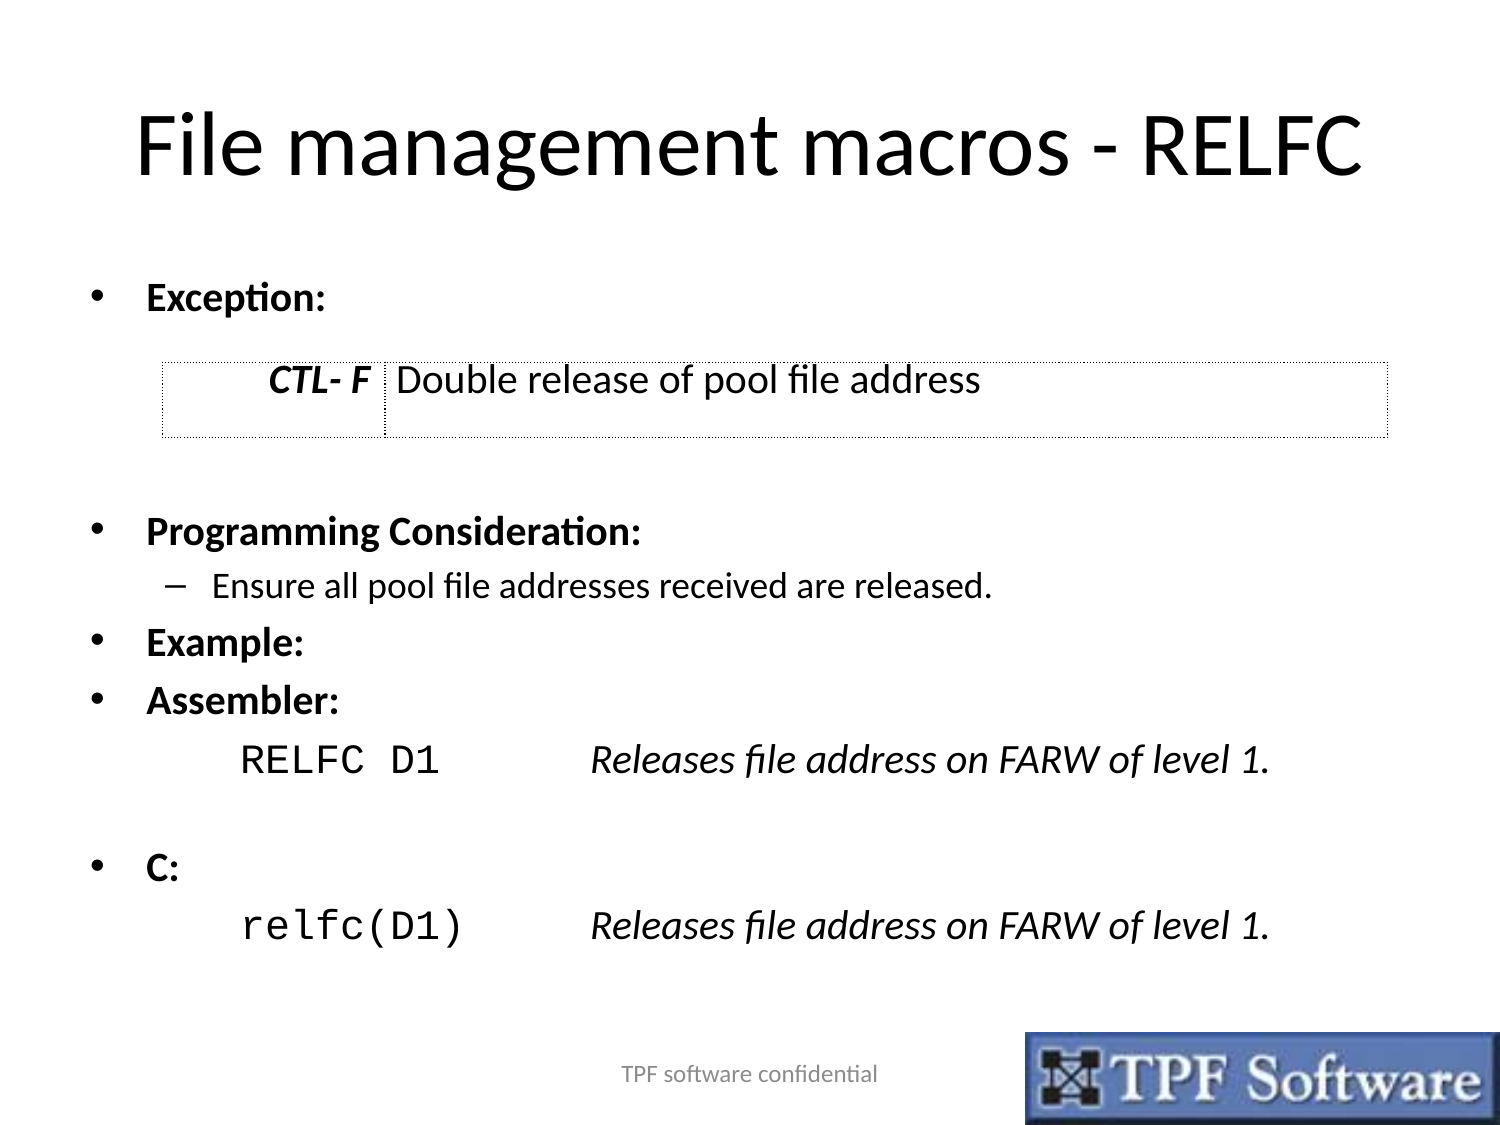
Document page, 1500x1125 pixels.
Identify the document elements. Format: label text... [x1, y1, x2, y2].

title File management macros - RELFC [75, 45, 1425, 233]
list Exception: Programming Consideration: Ensure all pool file addresses received are released. Example: Assembler: RELFC D1 Releases file address on FARW of level 1. C: relfc(D1) Releases file address on FARW of level 1. [75, 262, 1425, 1005]
table_header CTL- F [163, 362, 385, 437]
table_header Double release of pool file address [385, 362, 1387, 437]
footer TPF software confidential [512, 1042, 988, 1103]
picture [1024, 1032, 1500, 1125]
